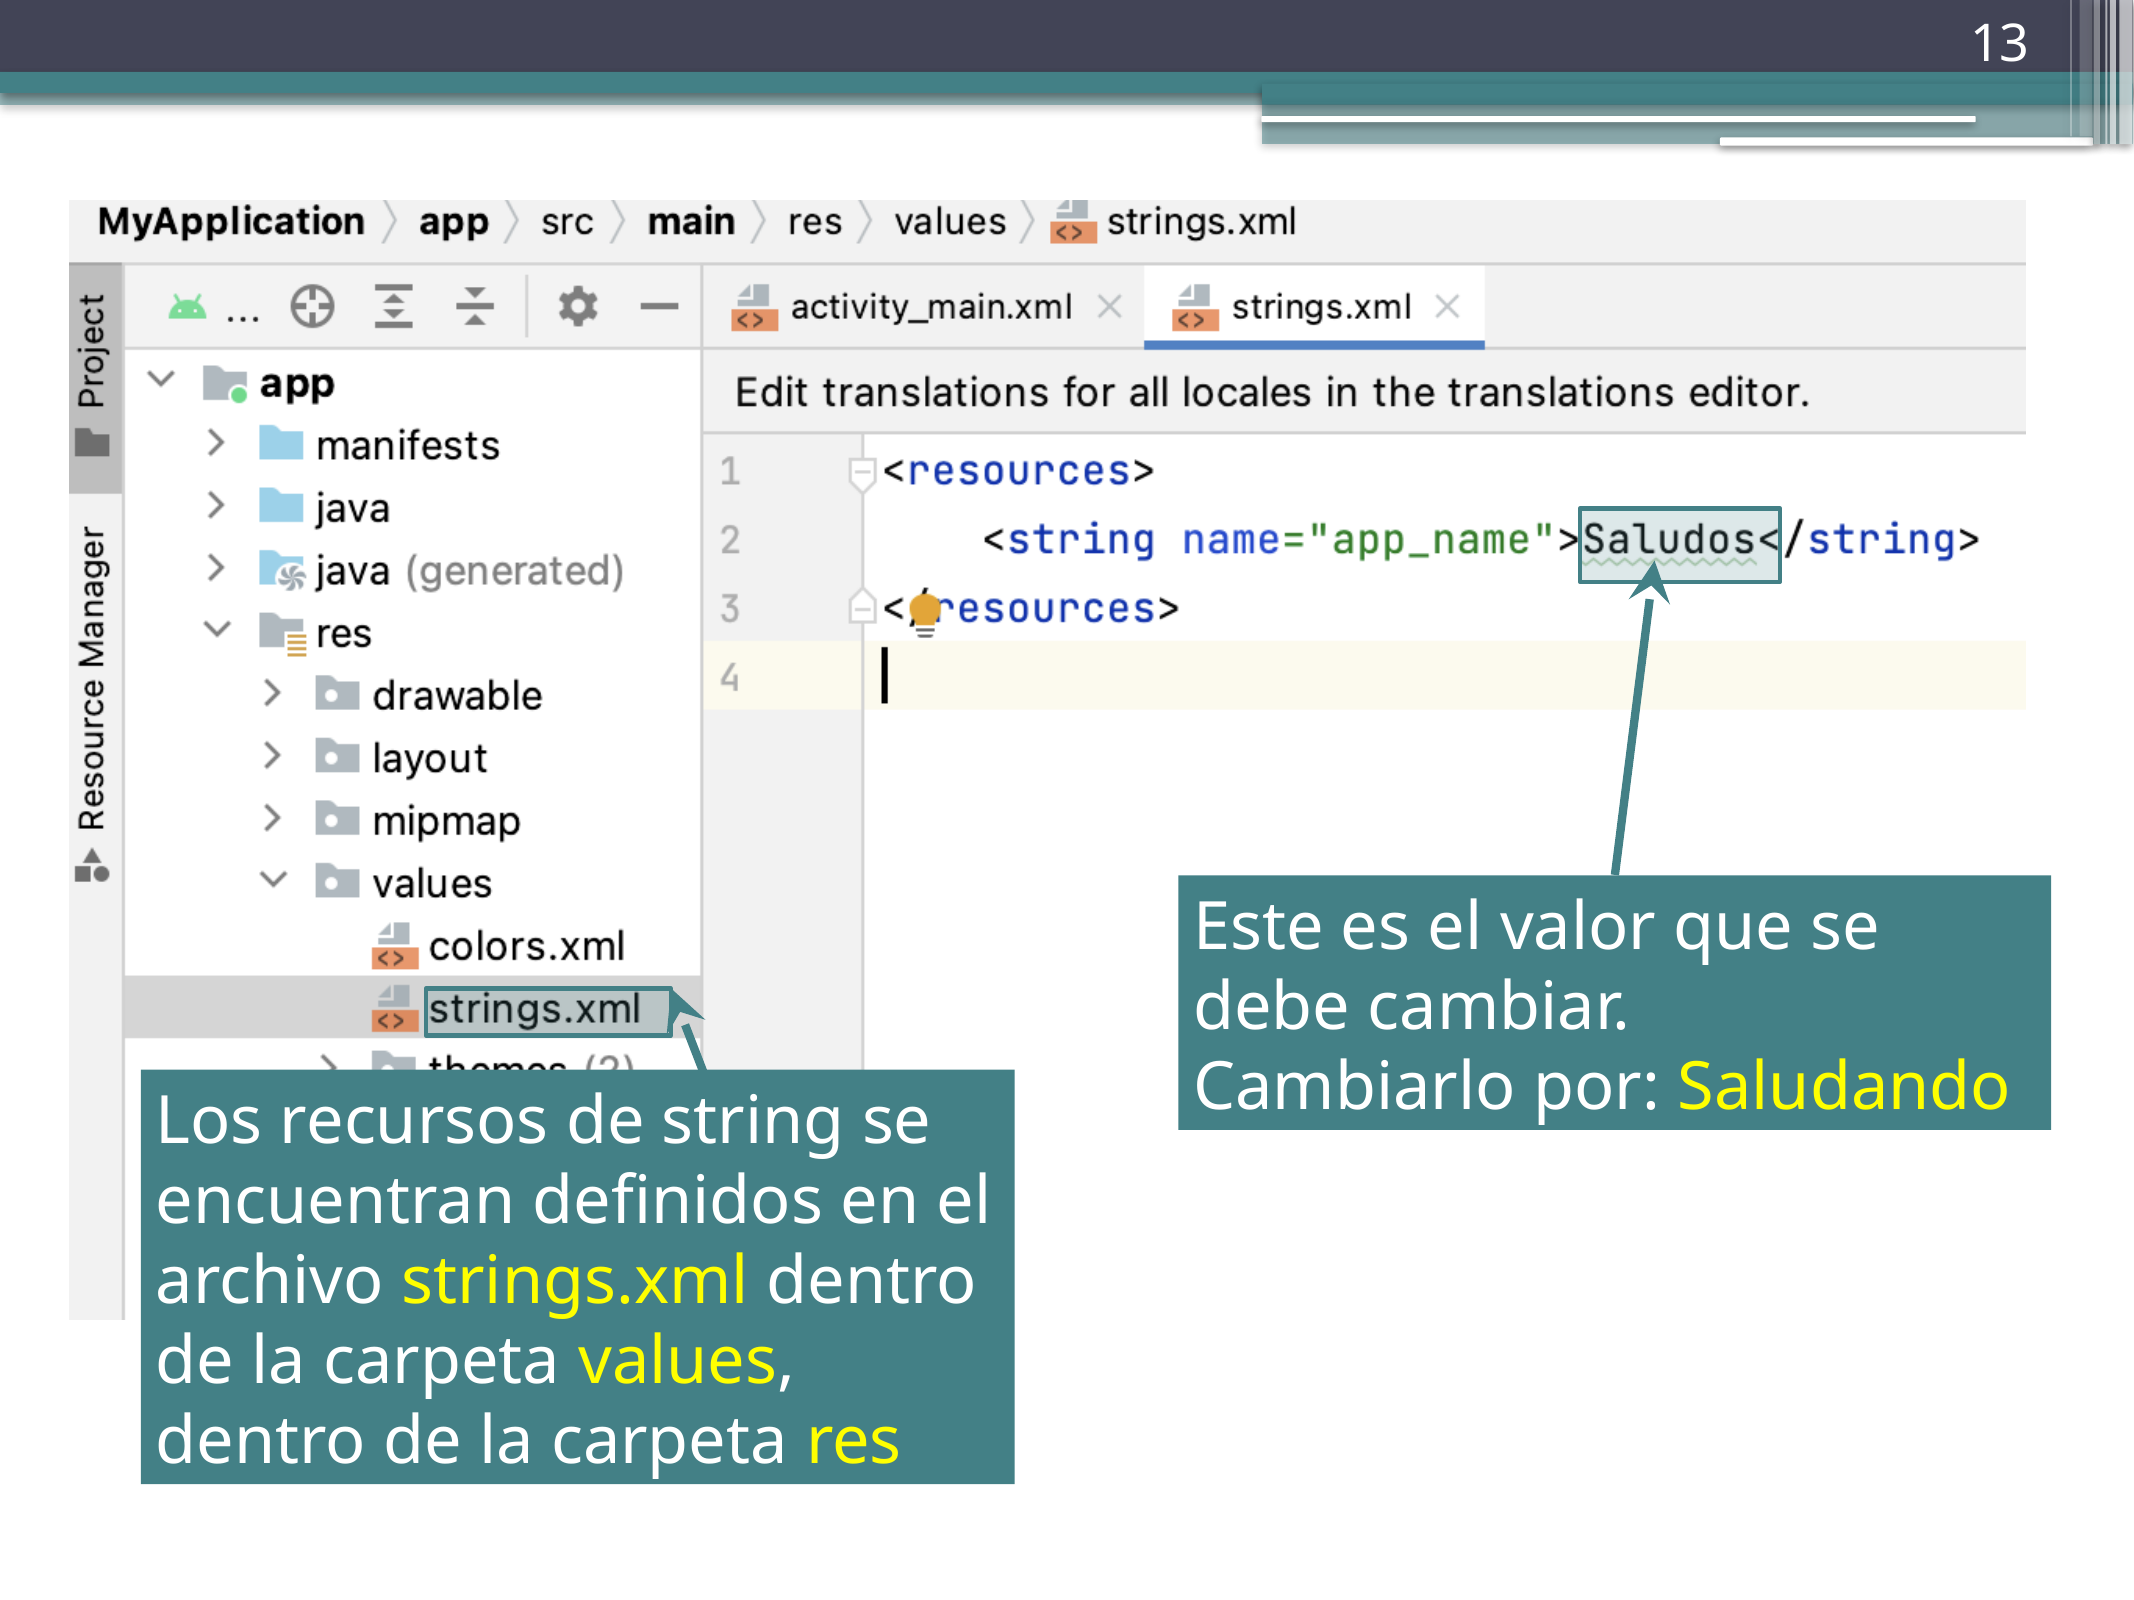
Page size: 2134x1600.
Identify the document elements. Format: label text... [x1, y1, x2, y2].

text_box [1178, 508, 2052, 1211]
picture [69, 200, 2026, 1320]
text_box ‹#› [1553, 5, 2052, 91]
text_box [140, 988, 1015, 1565]
